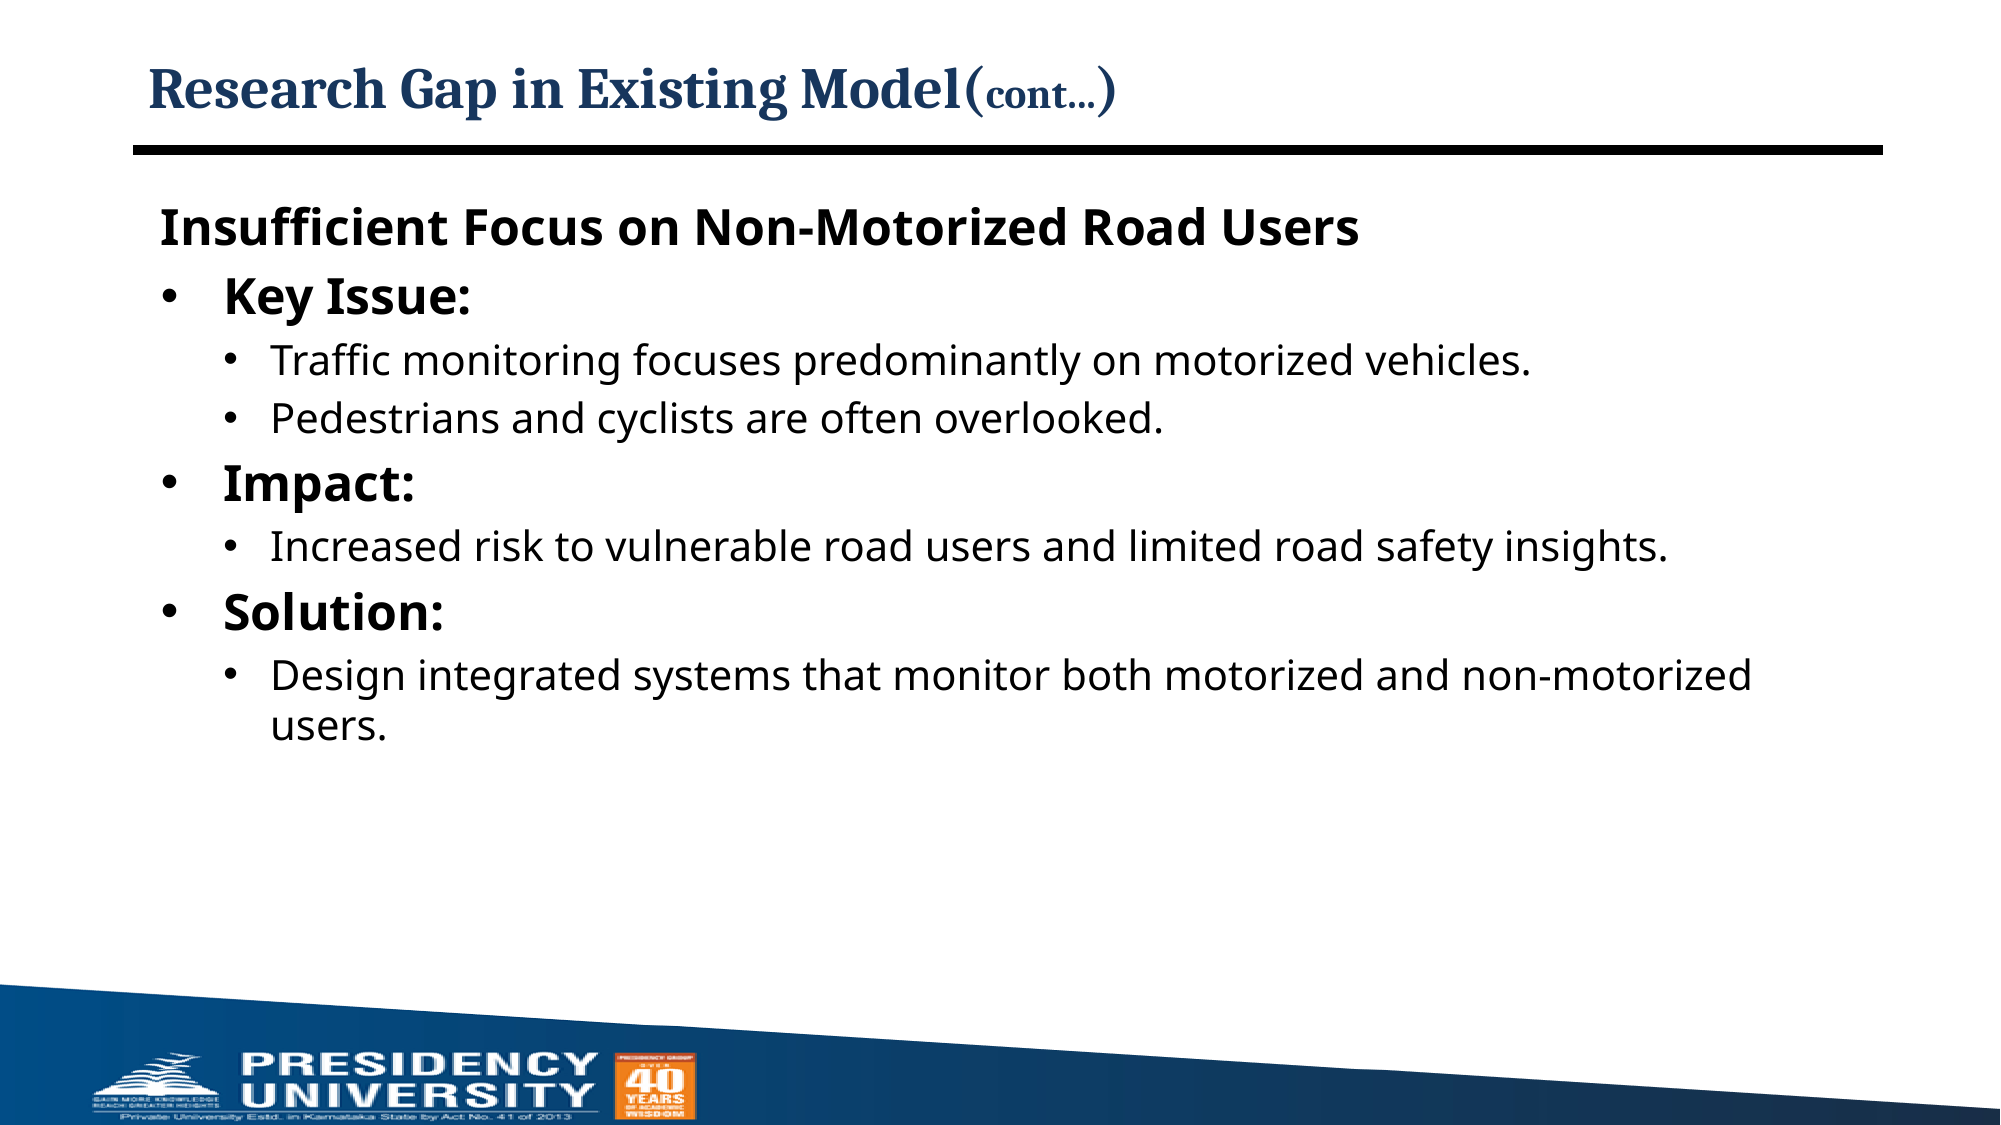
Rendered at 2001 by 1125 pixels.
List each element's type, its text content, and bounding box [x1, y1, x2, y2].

picture [0, 982, 2000, 1125]
list Insufficient Focus on Non-Motorized Road Users Key Issue: Traffic monitoring focuses predominantly on motorized vehicles. Pedestrians and cyclists are often overlooked. Impact: Increased risk to vulnerable road users and limited road safety insights. Solution: Design integrated systems that monitor both motorized and non-motorized users. [133, 187, 1884, 1000]
title Research Gap in Existing Model(cont...) [133, 45, 1884, 125]
